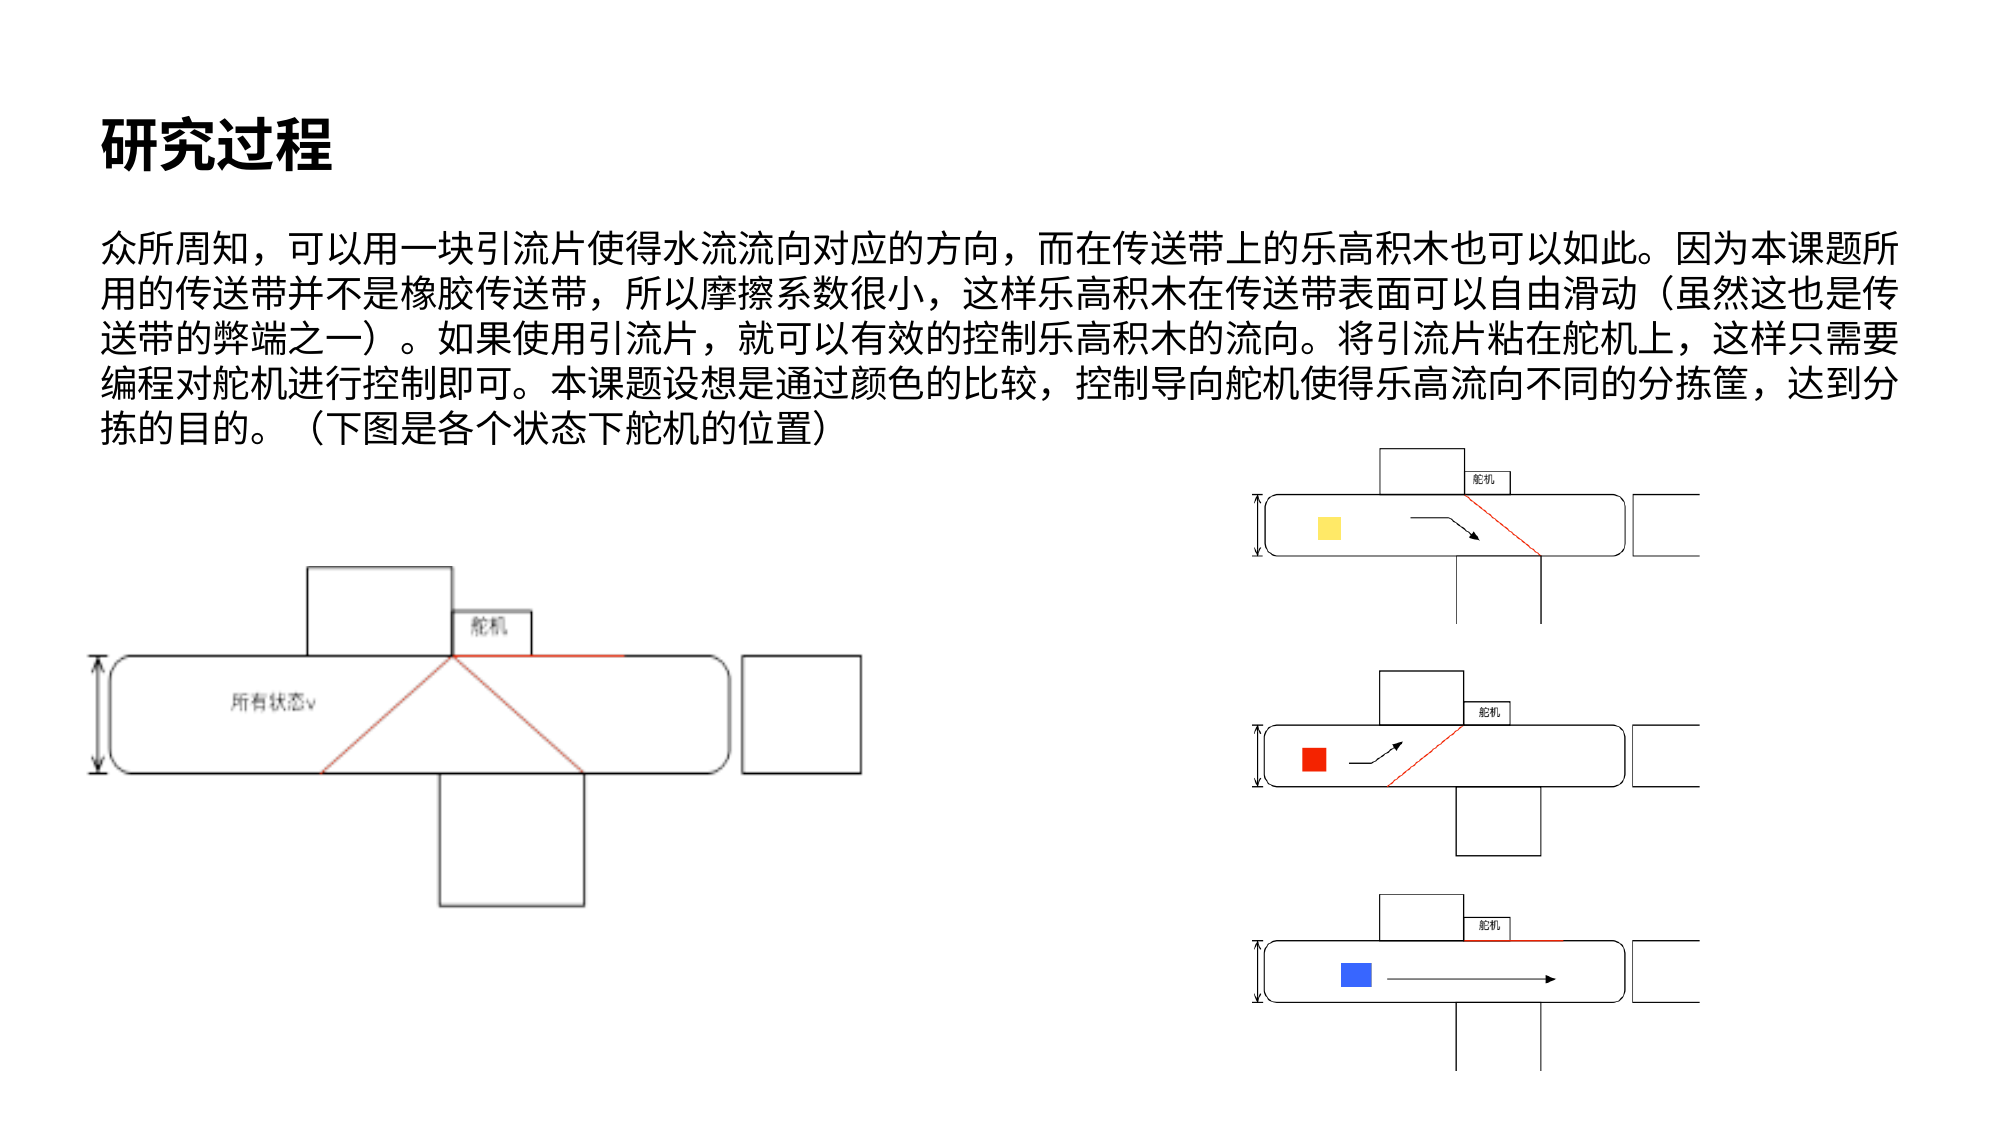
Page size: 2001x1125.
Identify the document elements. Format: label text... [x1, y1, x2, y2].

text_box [1249, 432, 1700, 1071]
text_box 研究过程 [85, 101, 480, 186]
picture [85, 566, 865, 937]
text_box 众所周知，可以用一块引流片使得水流流向对应的方向，而在传送带上的乐高积木也可以如此。因为本课题所用的传送带并不是橡胶传送带，所以摩擦系数很小，这样乐高积木在传送带表面可以自由滑动（虽然这也是传送带的弊端之一）。如果使用引流片，就可以有效的控制乐高积木的流向。将引流片粘在舵机上，这样只需要编程对舵机进行控制即可。本课题设想是通过颜色的比较，控制导向舵机使得乐高流向不同的分拣筐，达到分拣的目的。（下图是各个状态下舵机的位置） [85, 218, 1918, 458]
